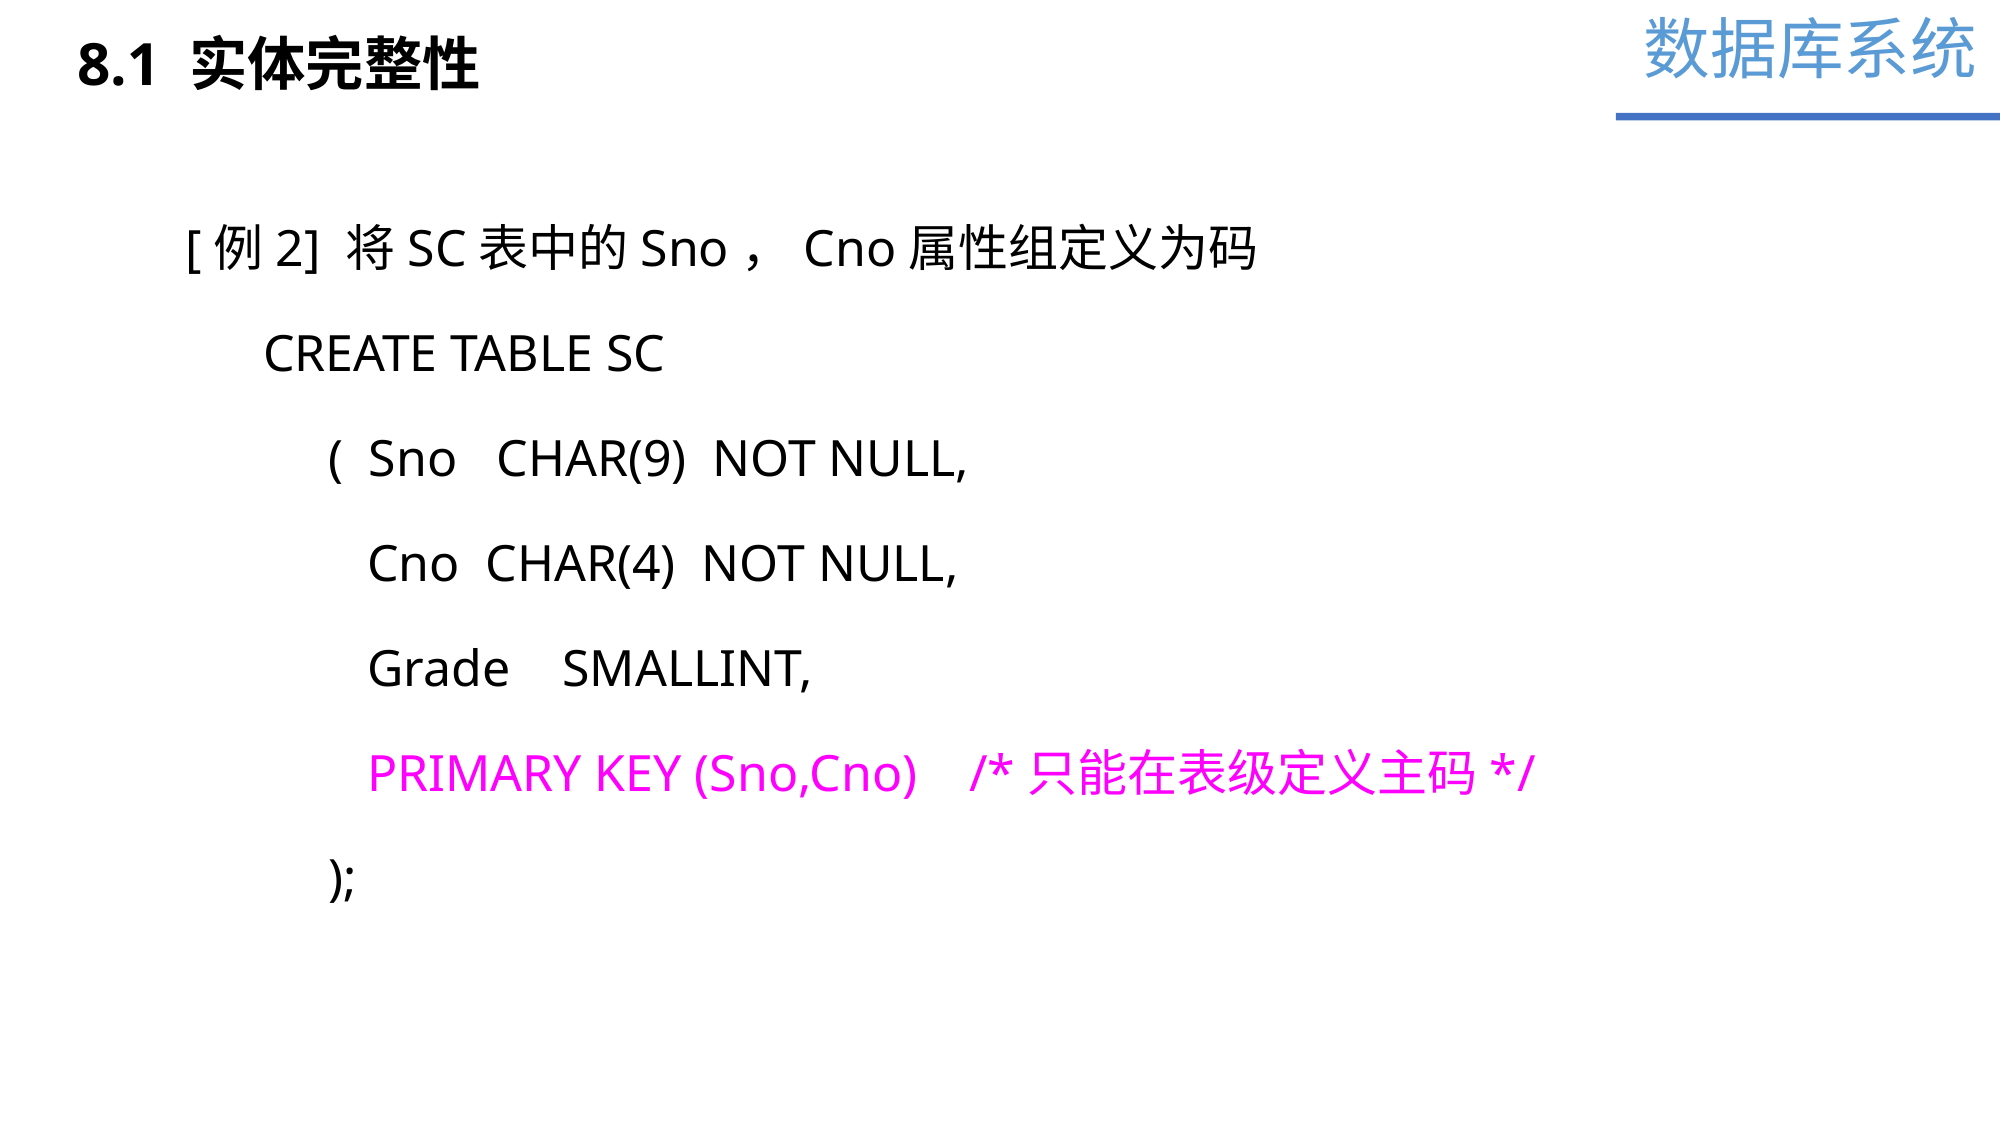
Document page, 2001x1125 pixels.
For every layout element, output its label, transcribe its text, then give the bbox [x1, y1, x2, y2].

text_box 数据库系统 [1629, 0, 1993, 95]
text_box 8.1 实体完整性 [62, 19, 496, 105]
text_box [1615, 112, 2000, 121]
text_box [例2] 将SC表中的Sno，Cno属性组定义为码 CREATE TABLE SC ( Sno CHAR(9) NOT NULL, Cno CHAR(4) NOT NULL, Grade SMALLINT, PRIMARY KEY (Sno,Cno) /*只能在表级定义主码*/ ); [170, 215, 1752, 941]
